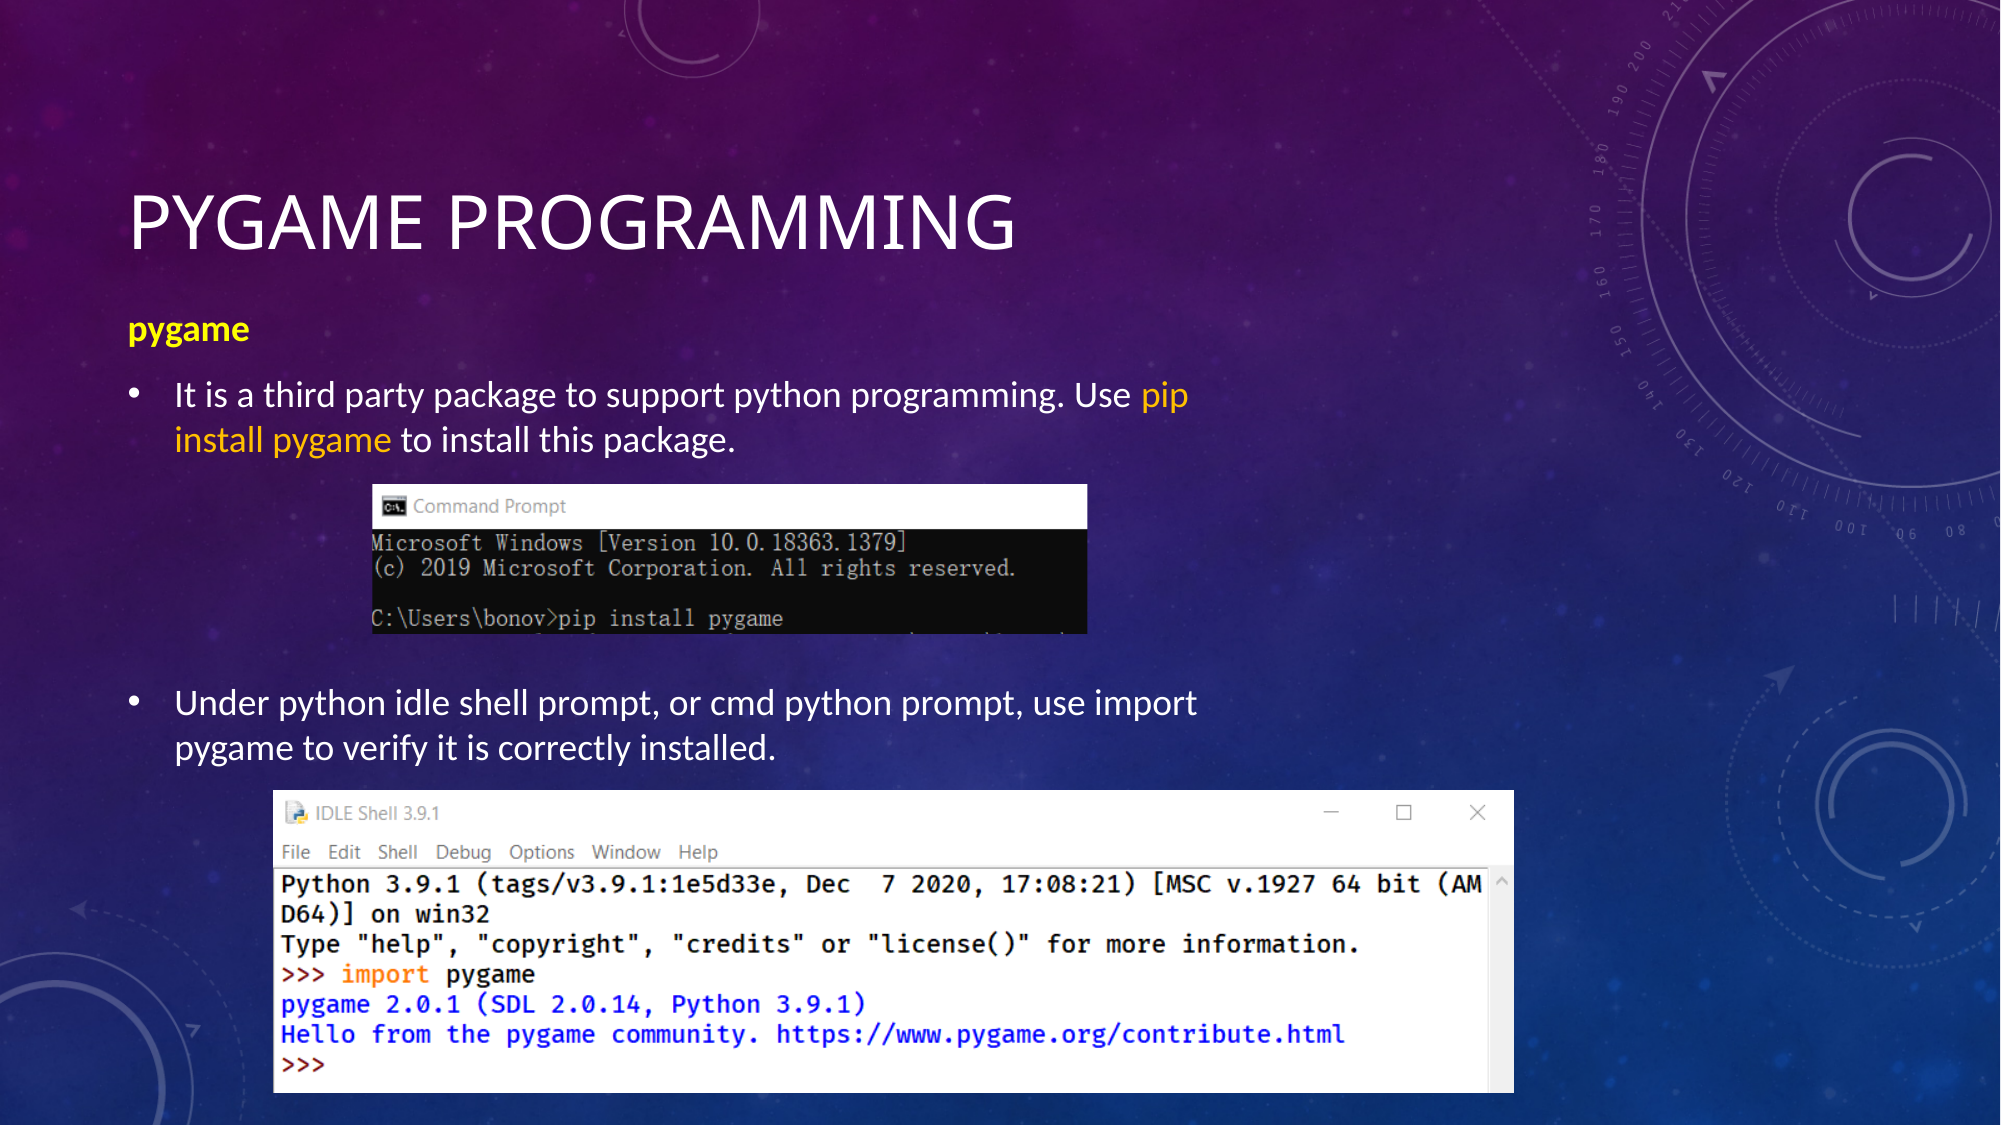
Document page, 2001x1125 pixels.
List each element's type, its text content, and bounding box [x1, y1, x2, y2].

title Pygame programming [112, 99, 1775, 339]
picture [0, 0, 2001, 1125]
list pygame It is a third party package to support python programming. Use pip install pygame to install this package. Under python idle shell prompt, or cmd python prompt, use import pygame to verify it is correctly installed. [112, 296, 1253, 839]
